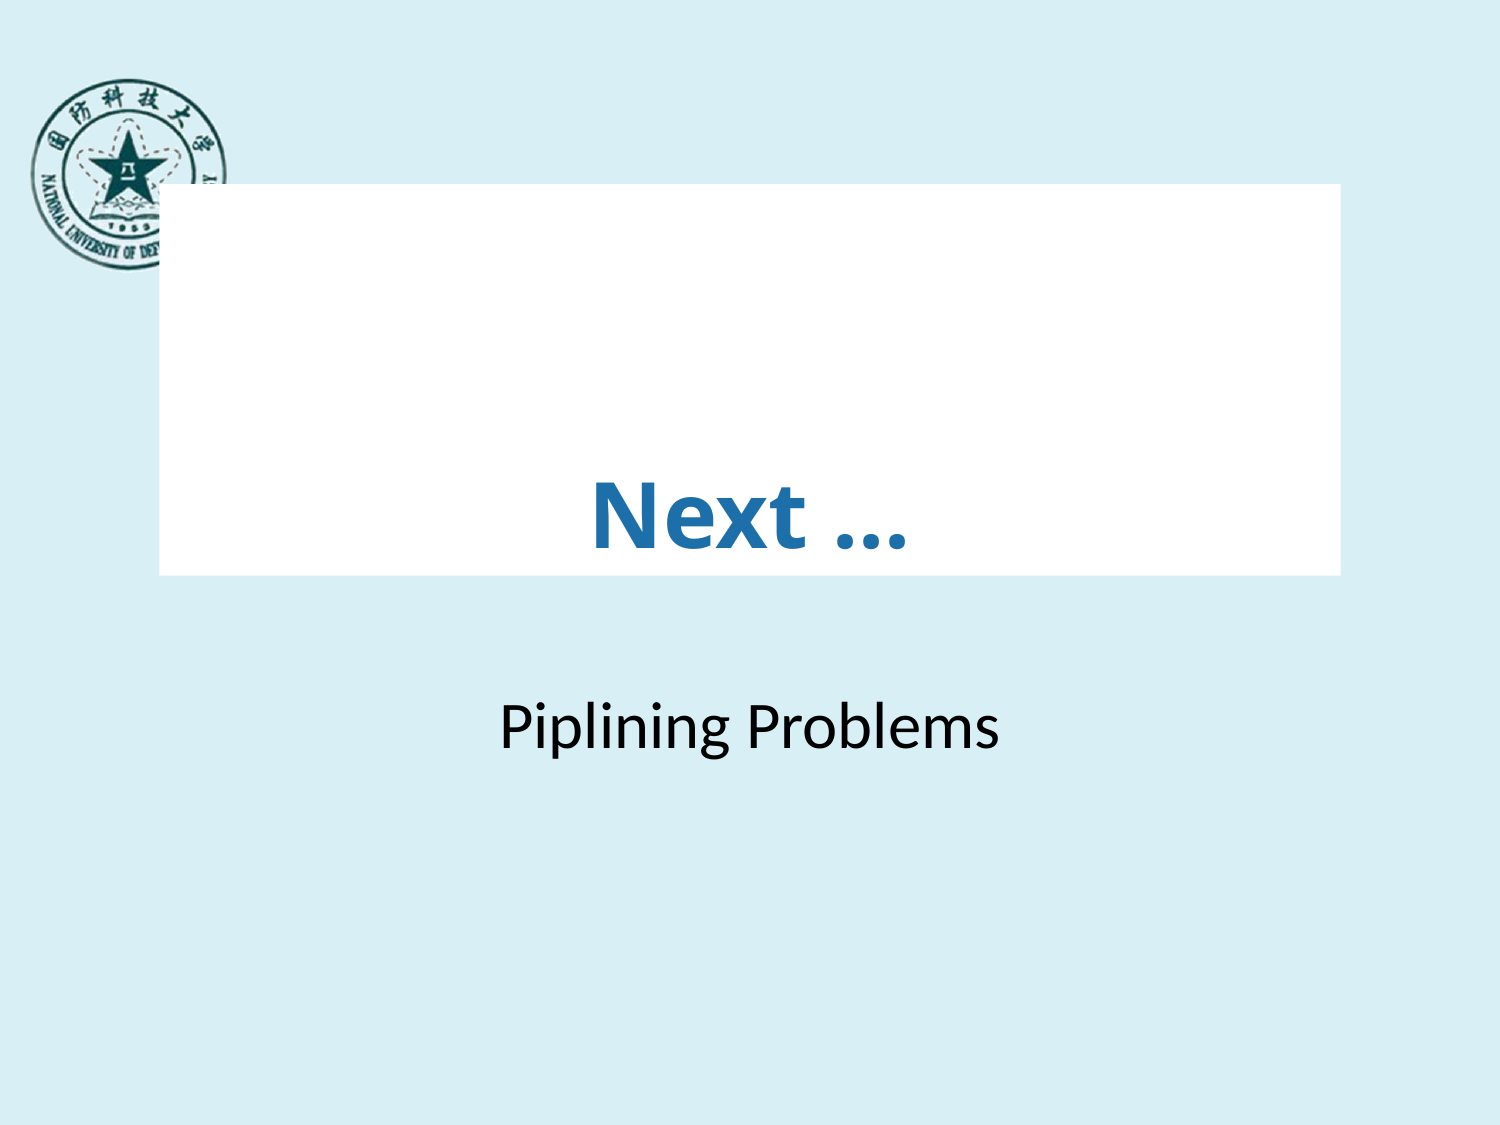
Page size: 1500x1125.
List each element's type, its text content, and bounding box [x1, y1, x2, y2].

title Next ... [159, 184, 1341, 576]
subtitle Piplining Problems [187, 590, 1313, 863]
picture [24, 76, 231, 277]
